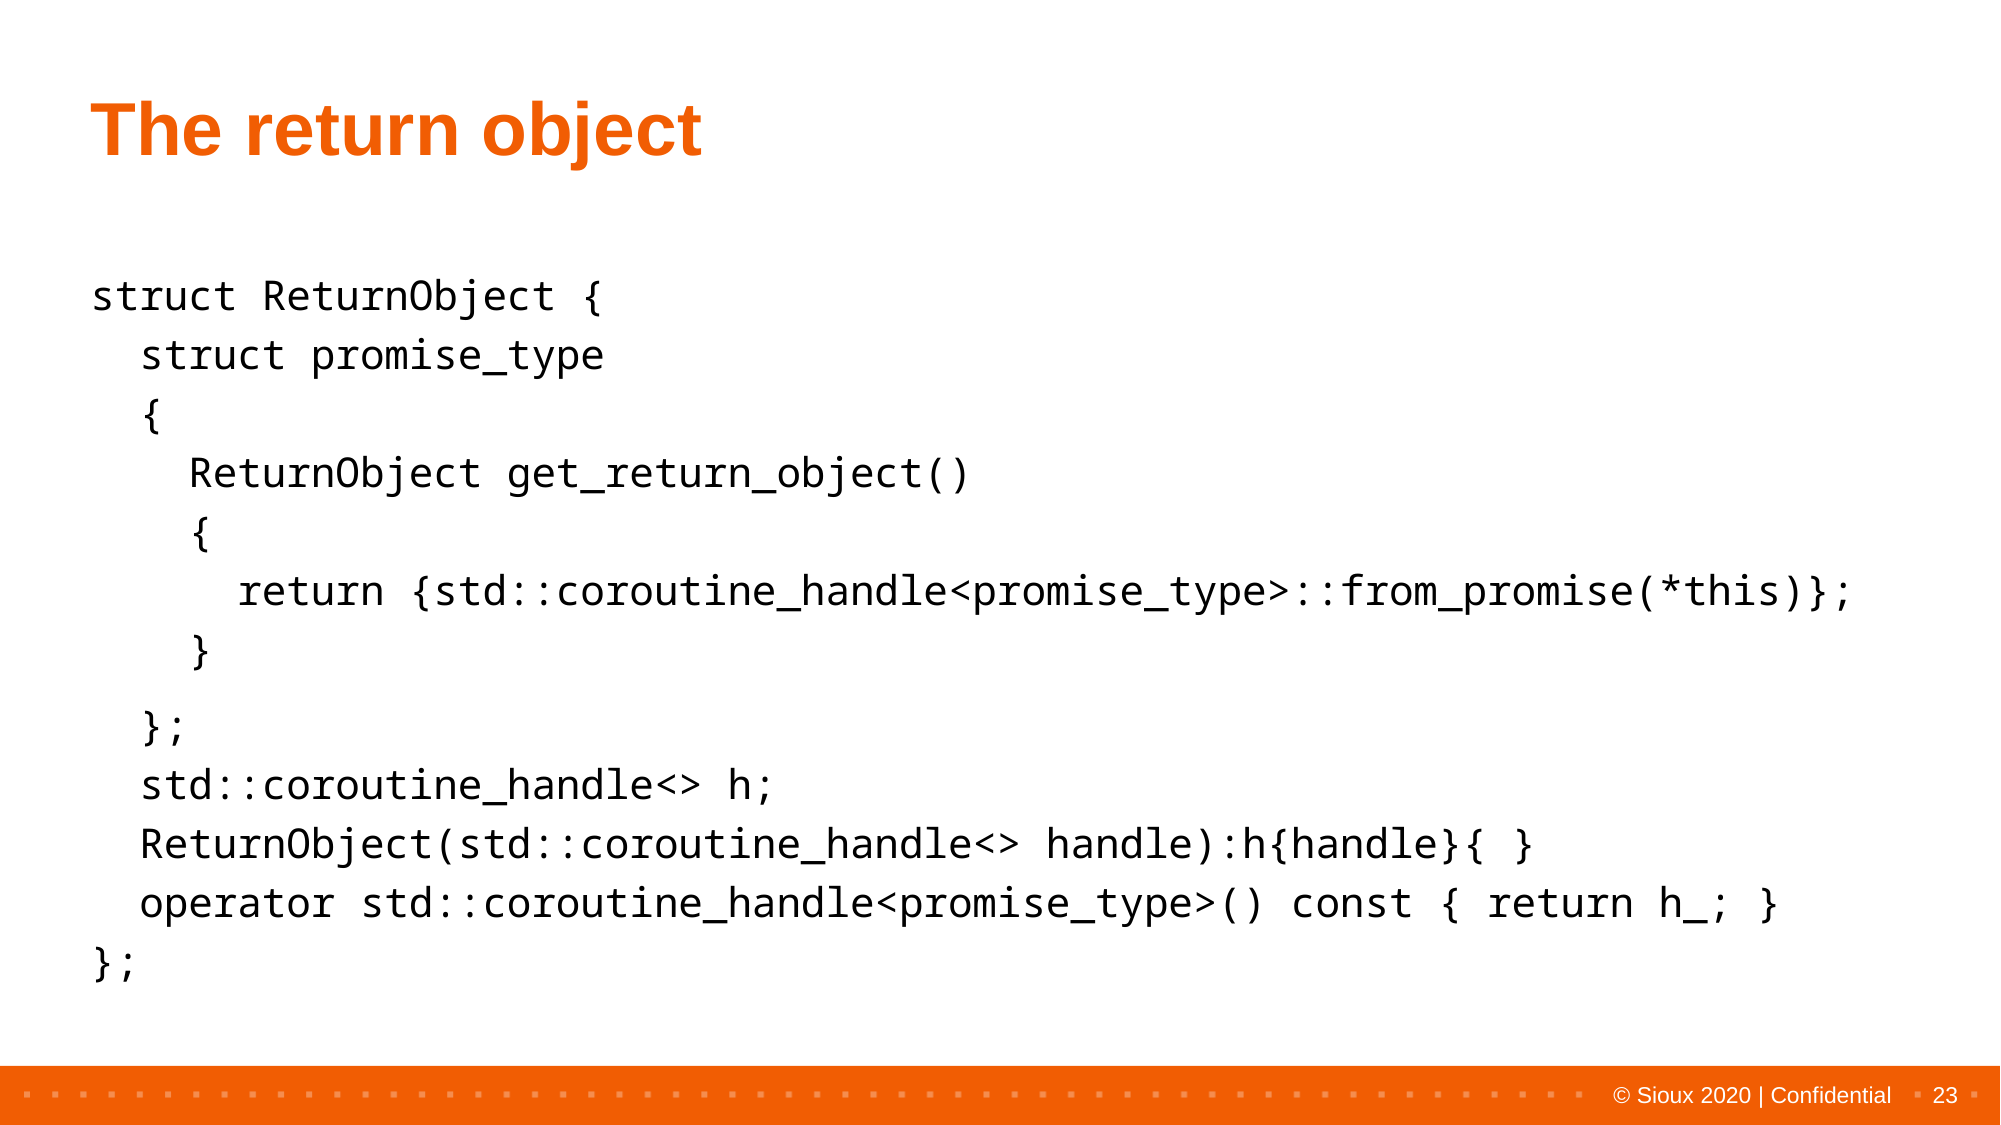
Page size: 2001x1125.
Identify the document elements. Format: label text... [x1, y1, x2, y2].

slide_number 23 [1922, 1080, 1969, 1110]
picture [0, 1065, 2001, 1125]
title The return object [90, 90, 1910, 259]
list struct ReturnObject { struct promise_type { ReturnObject get_return_object() { return {std::coroutine_handle<promise_type>::from_promise(*this)}; } }; std::coroutine_handle<> h; ReturnObject(std::coroutine_handle<> handle):h{handle}{ } operator std::coroutine_handle<promise_type>() const { return h_; } }; [90, 259, 1910, 1010]
footer © Sioux 2020 | Confidential [1596, 1080, 1898, 1109]
